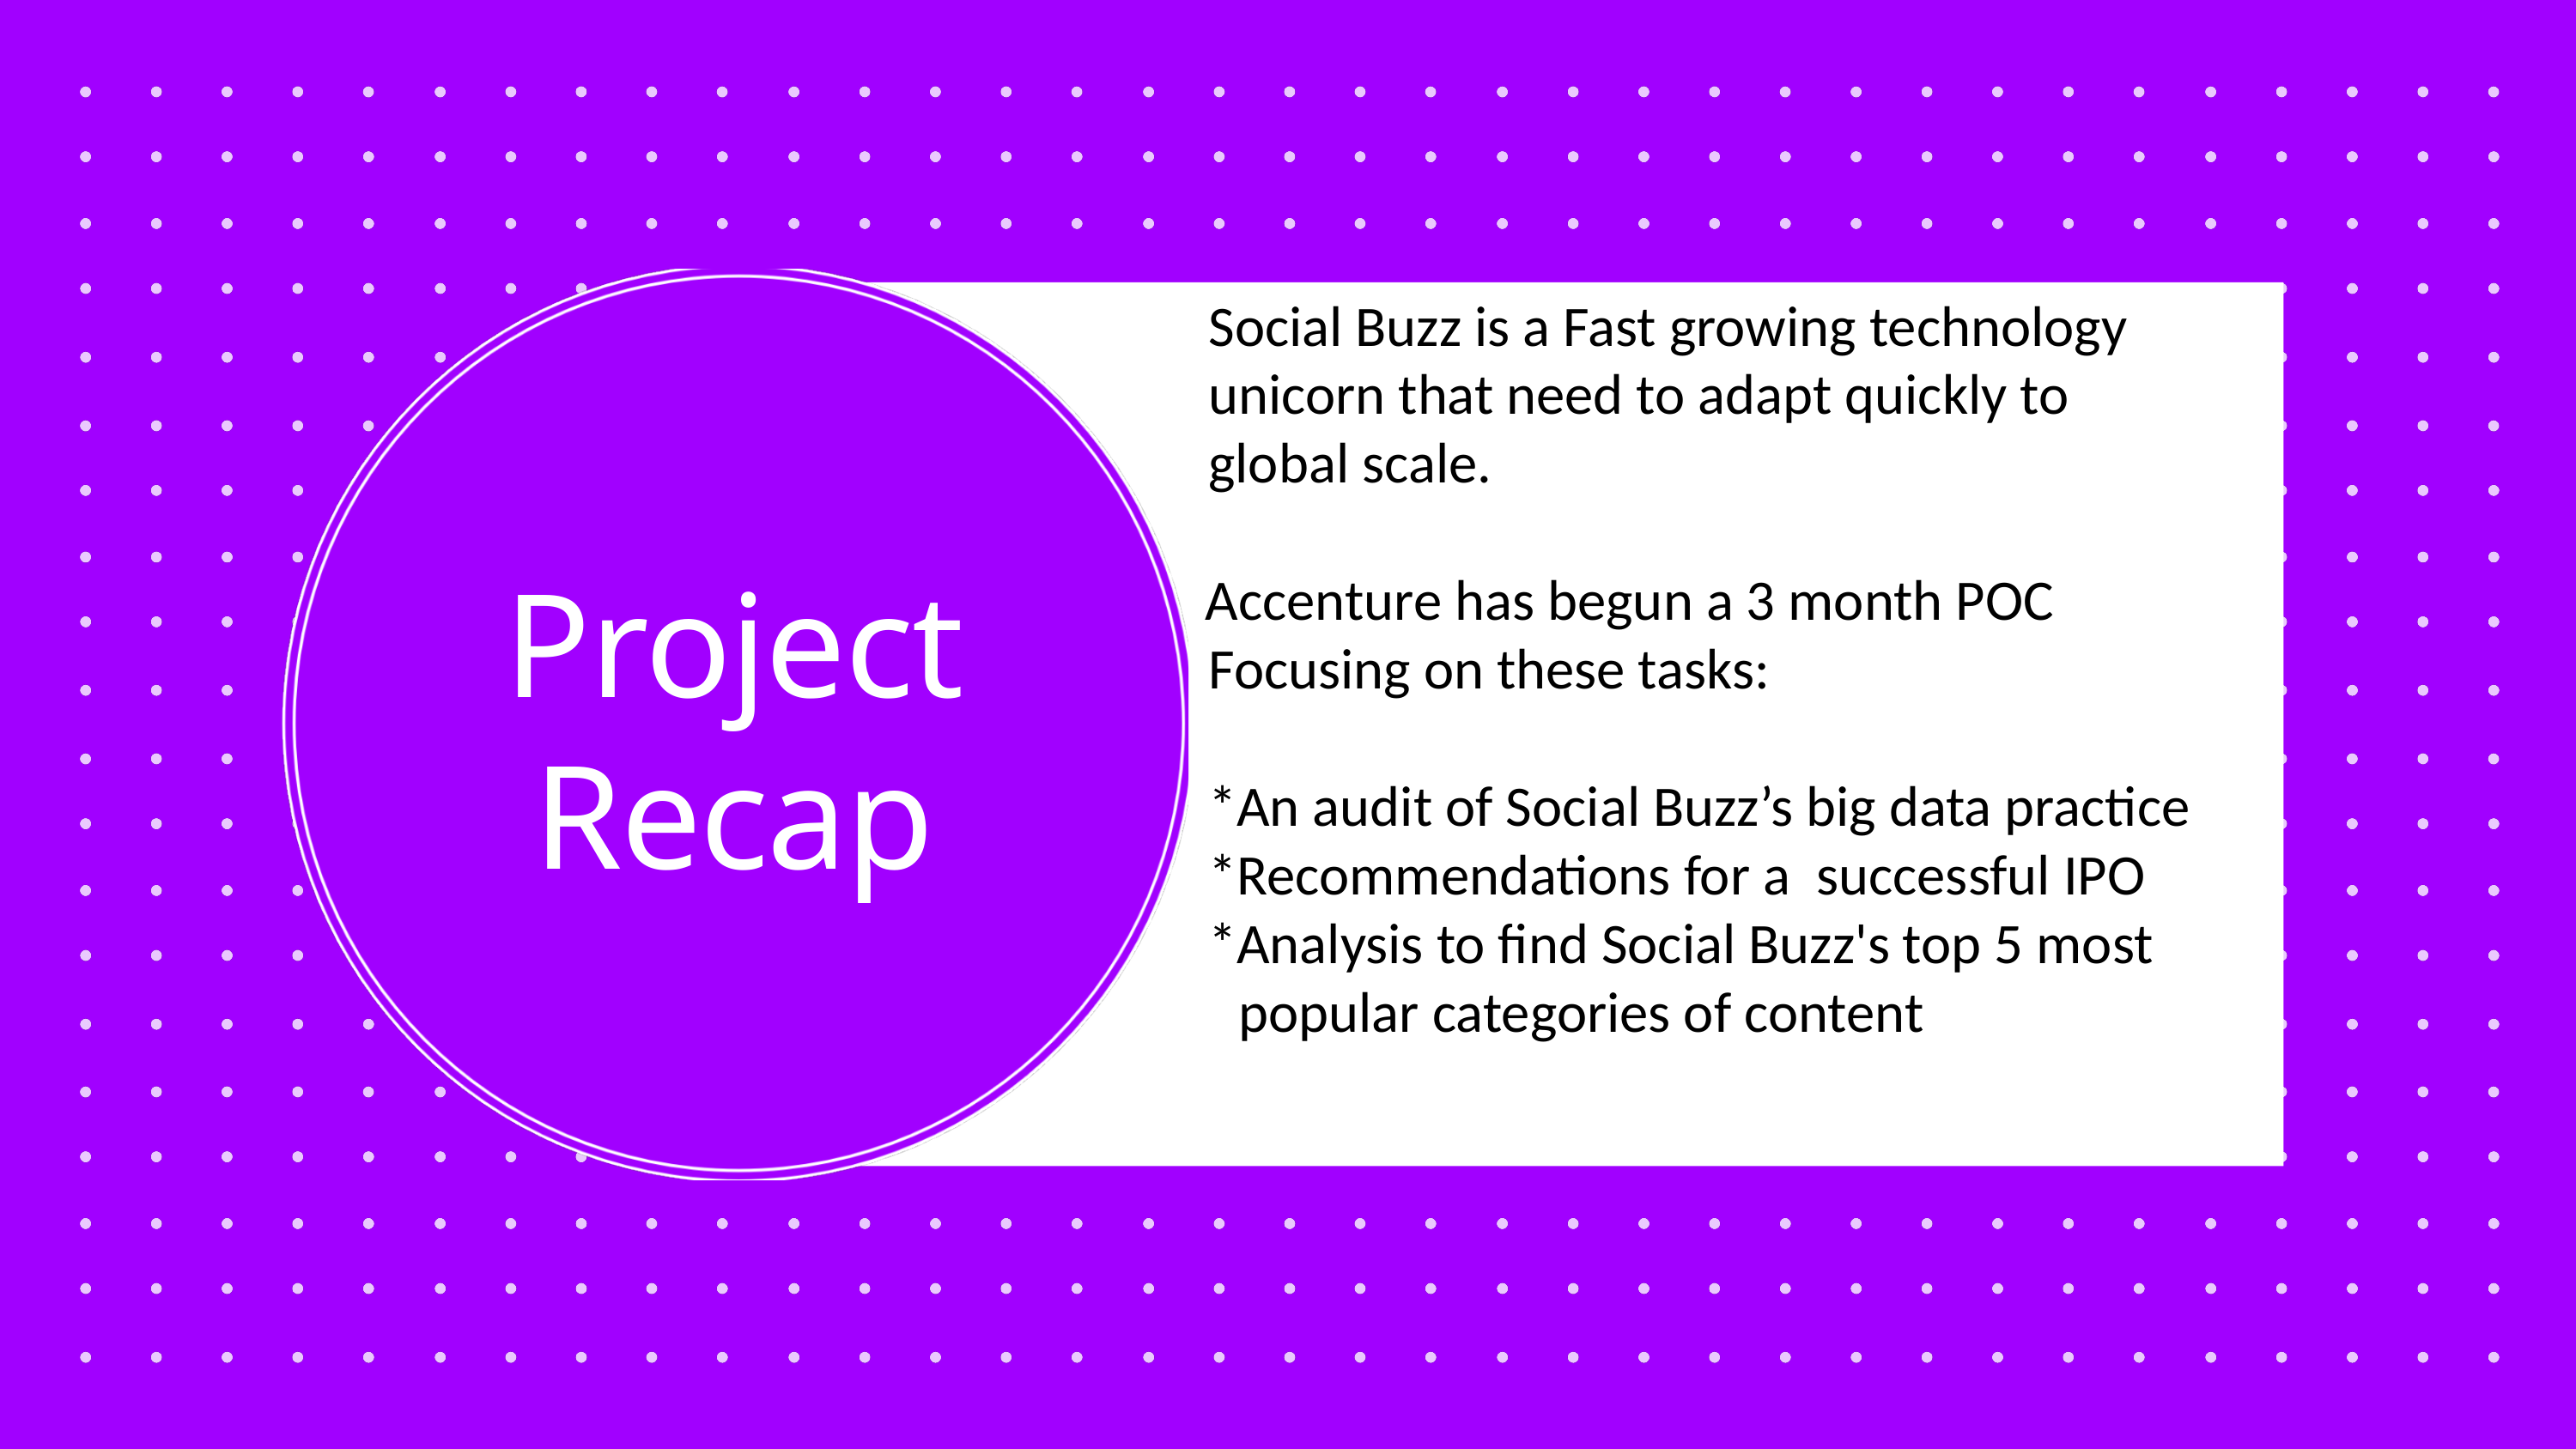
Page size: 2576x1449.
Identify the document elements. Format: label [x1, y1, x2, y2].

picture [278, 268, 1189, 1180]
text_box [72, 82, 2504, 1367]
